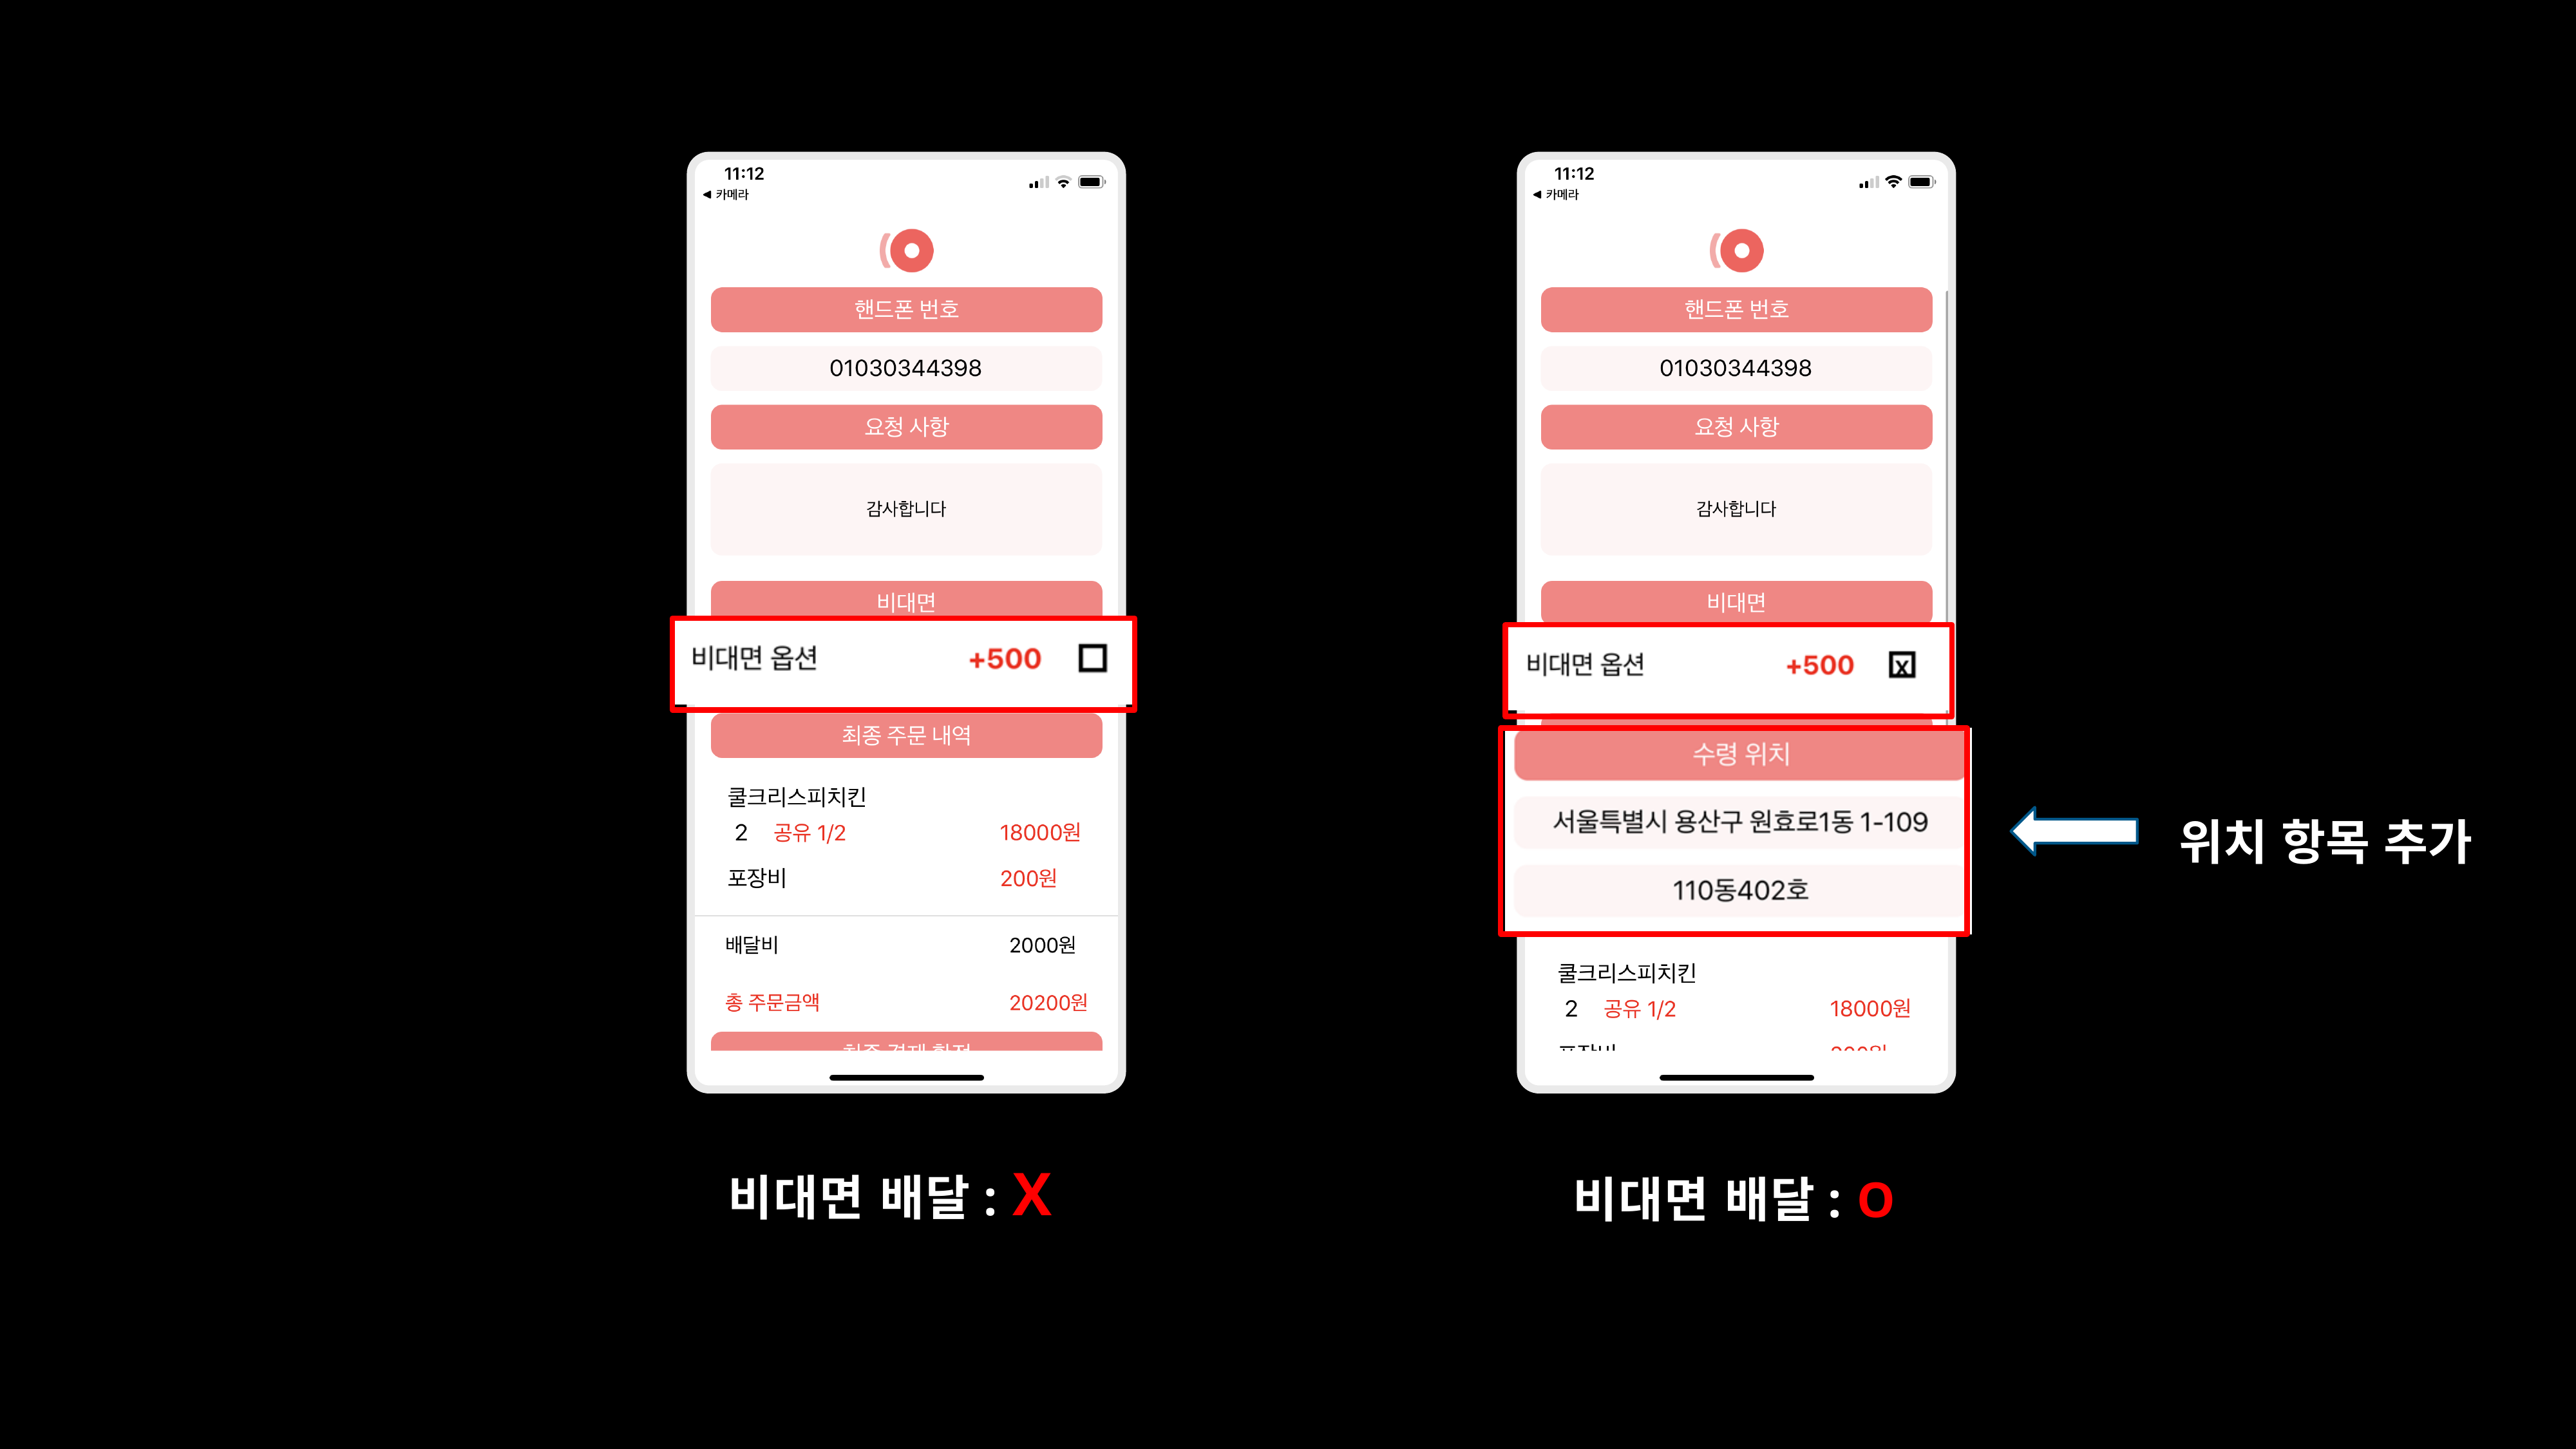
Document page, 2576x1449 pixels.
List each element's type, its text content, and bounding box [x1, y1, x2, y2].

text_box [2009, 806, 2139, 857]
text_box 비대면 배달: X [718, 1151, 1095, 1240]
text_box 비대면 배달: O [1563, 1164, 1953, 1265]
text_box 위치 항목 추가 [2169, 807, 2507, 886]
text_box [1504, 623, 1520, 718]
text_box [1499, 726, 1520, 936]
picture [672, 155, 1135, 1090]
text_box [1122, 617, 1136, 712]
picture [1505, 155, 1973, 1090]
text_box [671, 617, 690, 712]
